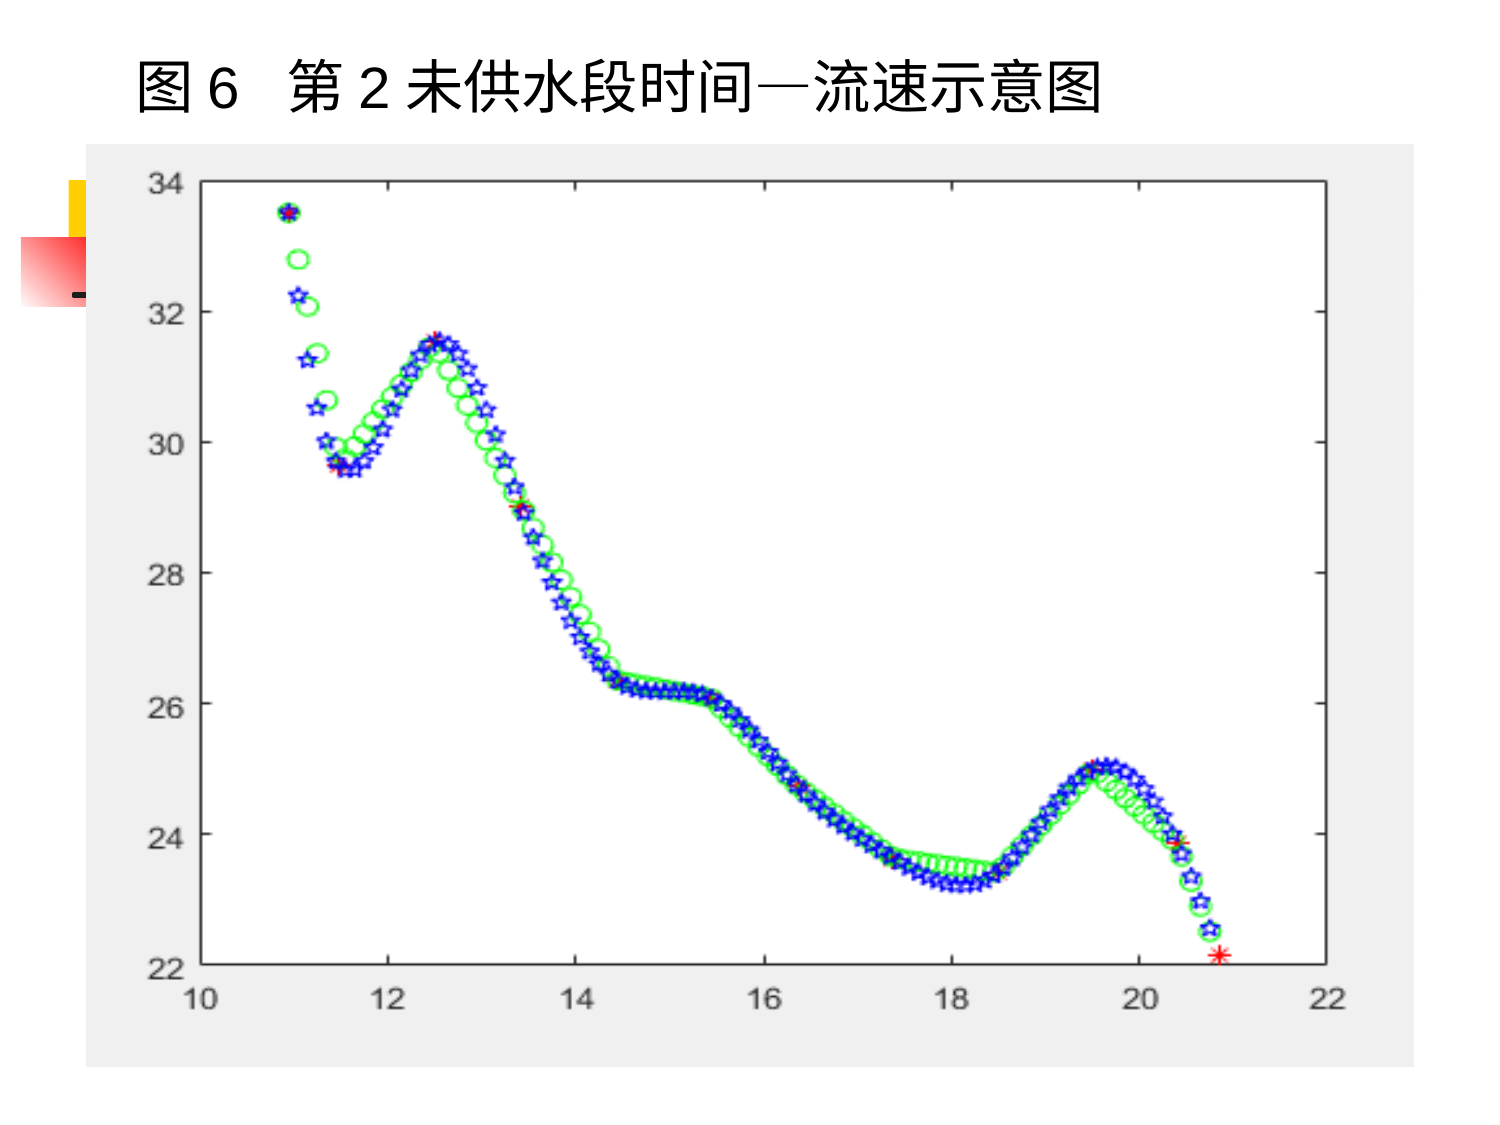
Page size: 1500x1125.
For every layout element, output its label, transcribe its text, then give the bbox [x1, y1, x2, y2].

text_box 图6 第2未供水段时间—流速示意图 [120, 42, 1119, 128]
picture [86, 144, 1414, 1067]
